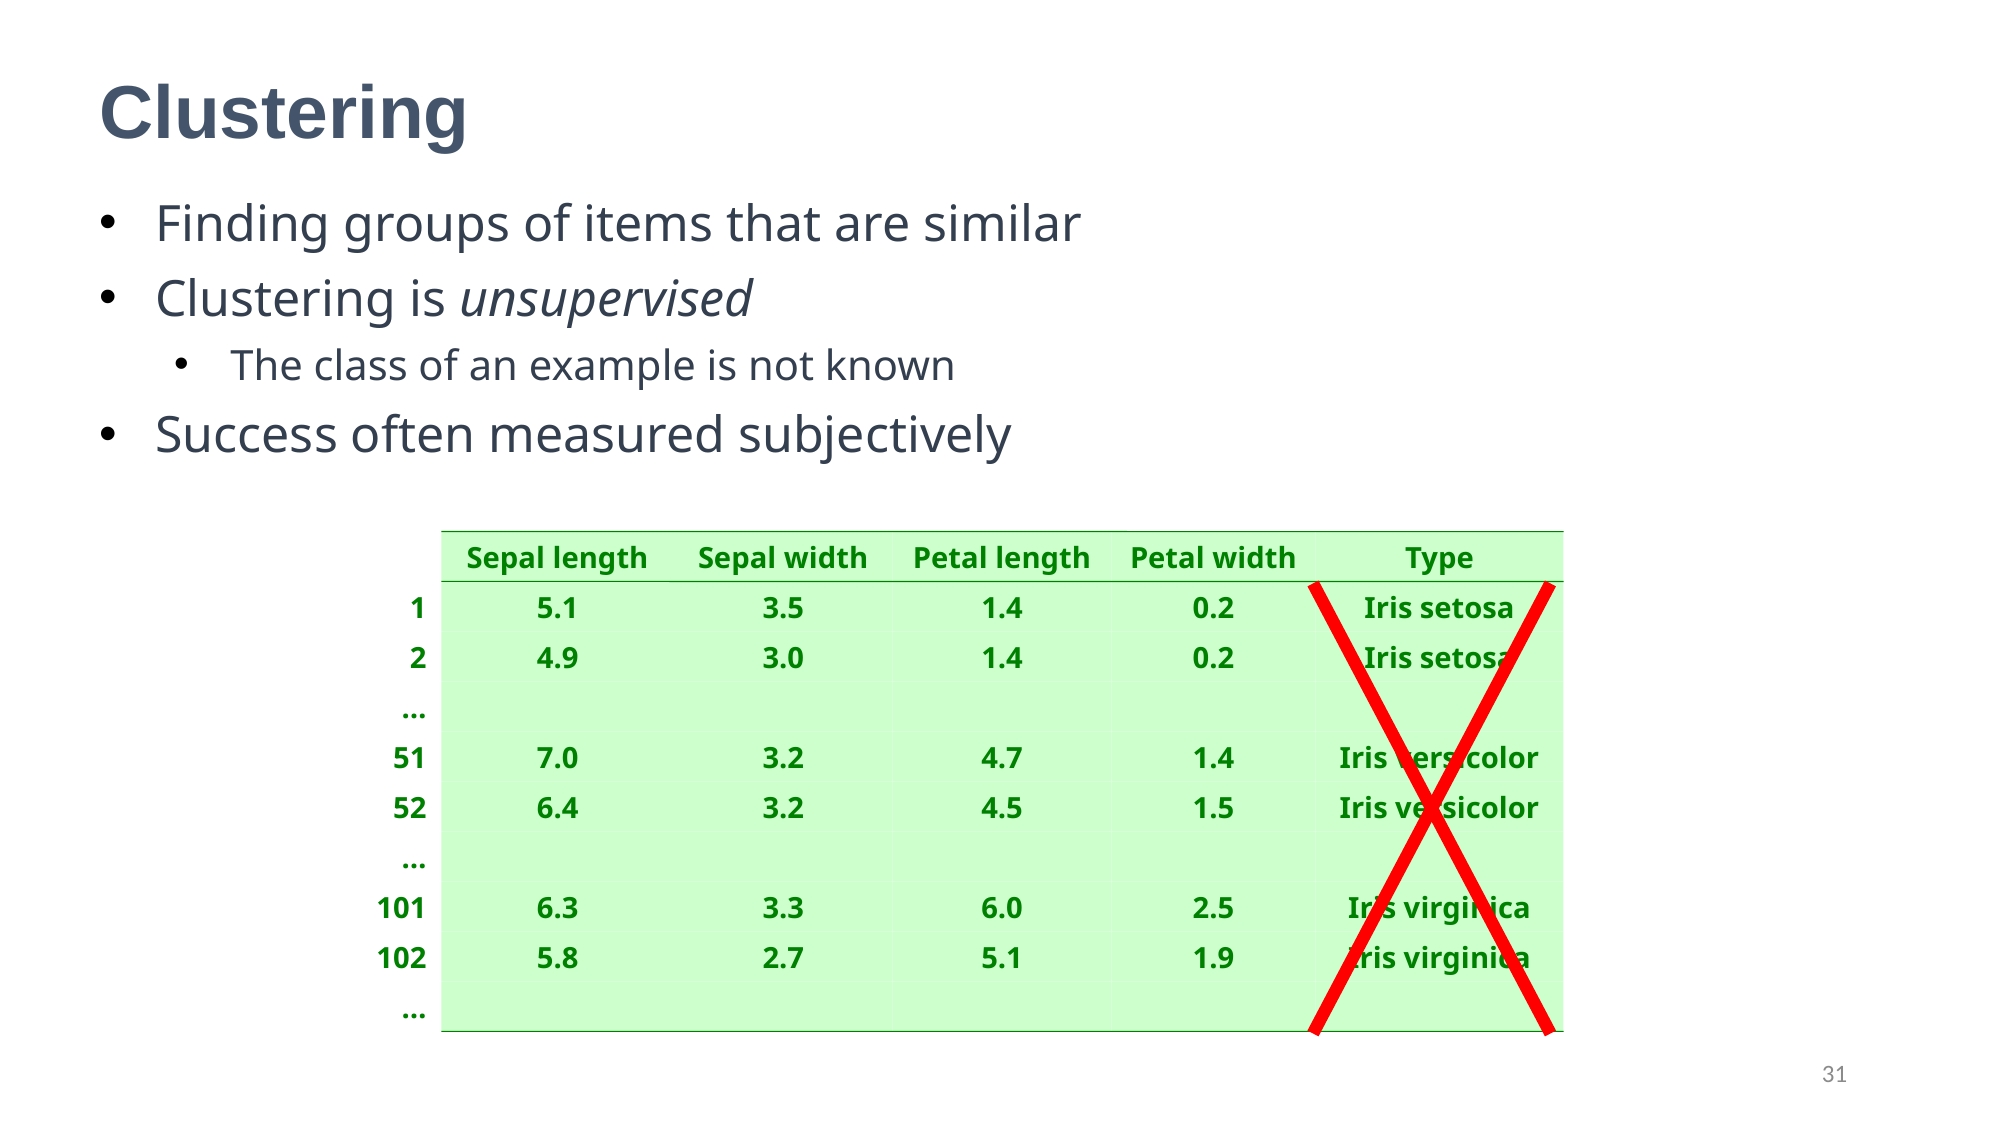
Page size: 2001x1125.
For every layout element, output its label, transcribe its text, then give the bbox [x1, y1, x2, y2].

title Clustering [84, 34, 1322, 184]
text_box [1312, 583, 1551, 1034]
text_box Finding groups of items that are similar Clustering is unsupervised The class of an example is not known Success often measured subjectively [84, 184, 1729, 471]
slide_number 31 [1412, 1042, 1863, 1103]
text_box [338, 531, 1564, 1032]
